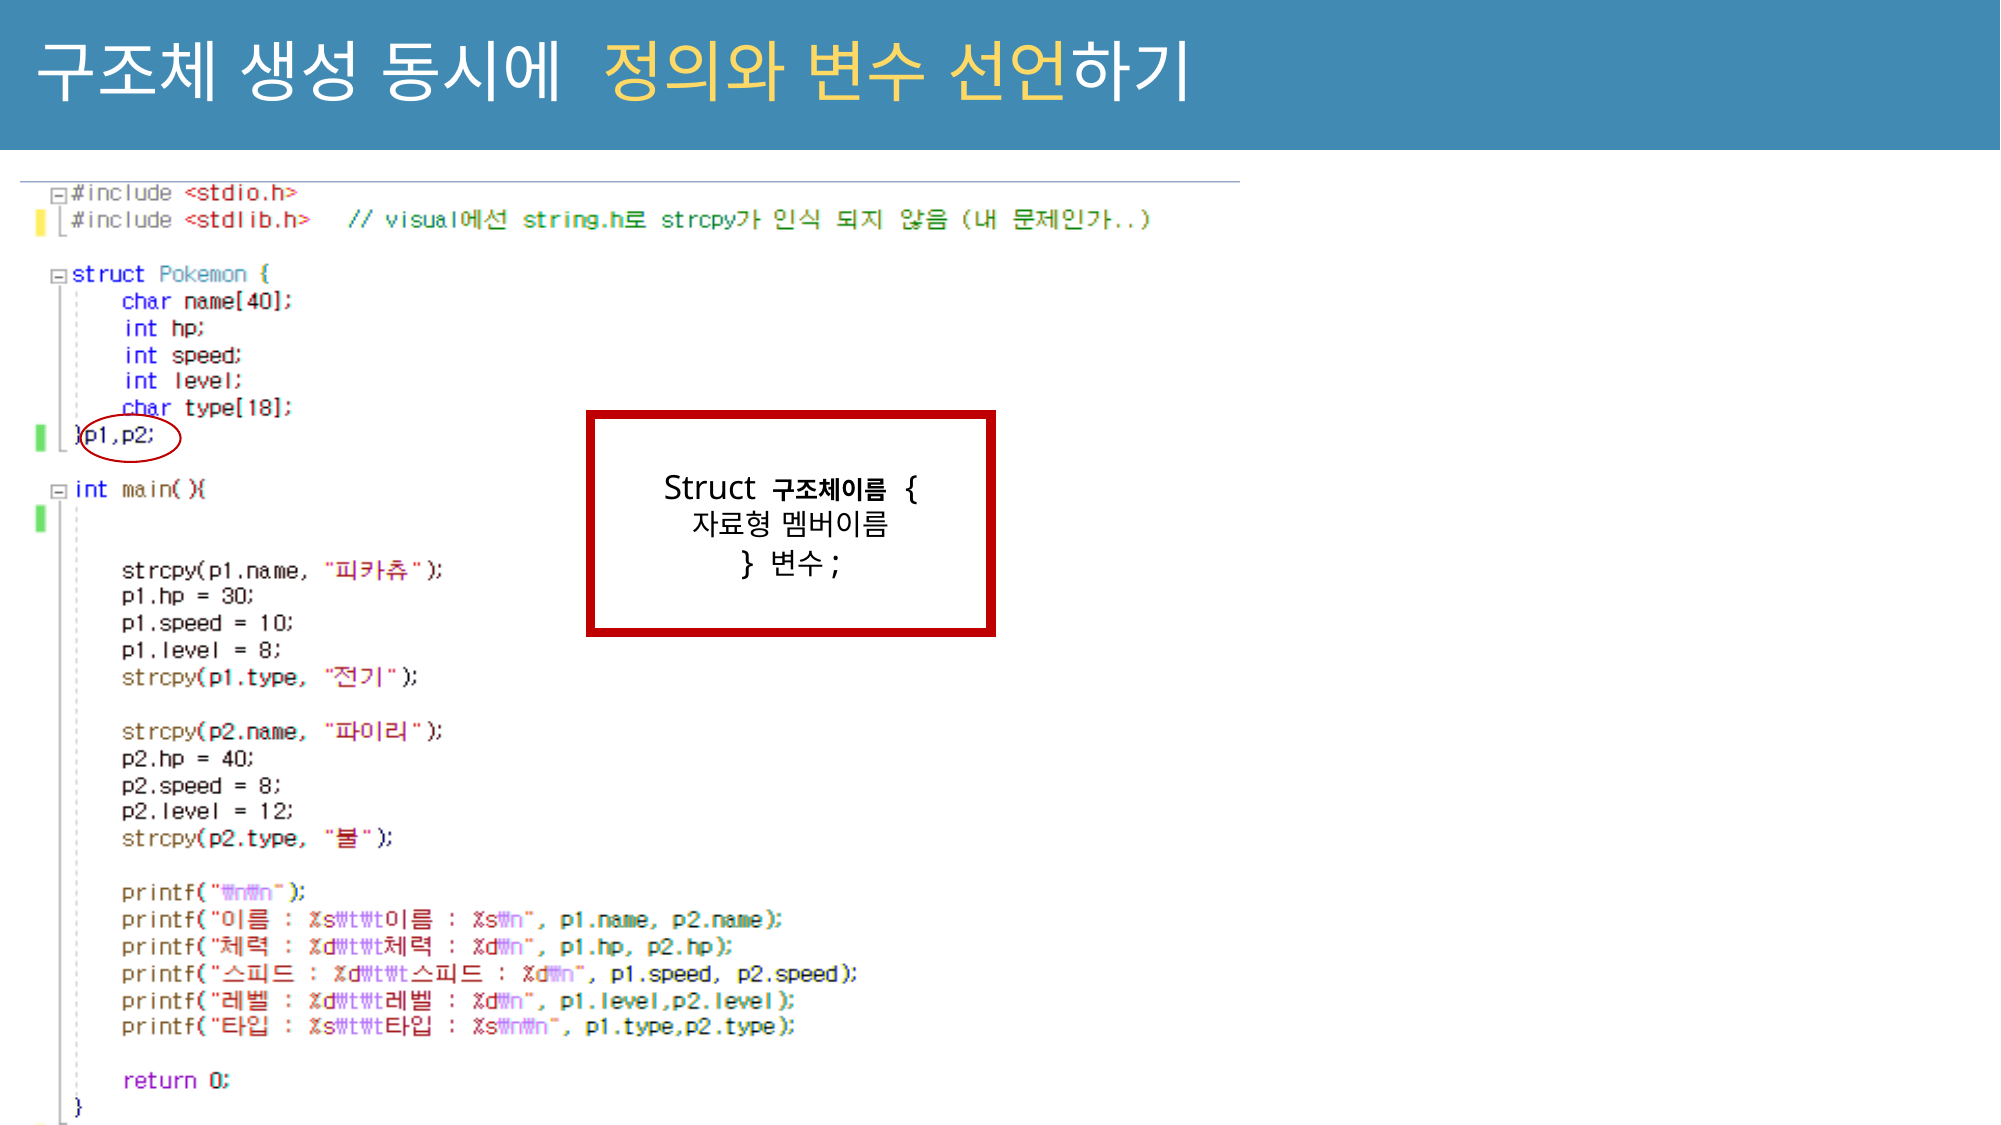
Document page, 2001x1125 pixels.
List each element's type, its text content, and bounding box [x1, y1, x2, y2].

text_box 구조체 생성 동시에 정의와 변수 선언하기 [20, 31, 1746, 150]
text_box [0, 0, 2000, 151]
picture [20, 181, 1240, 1125]
